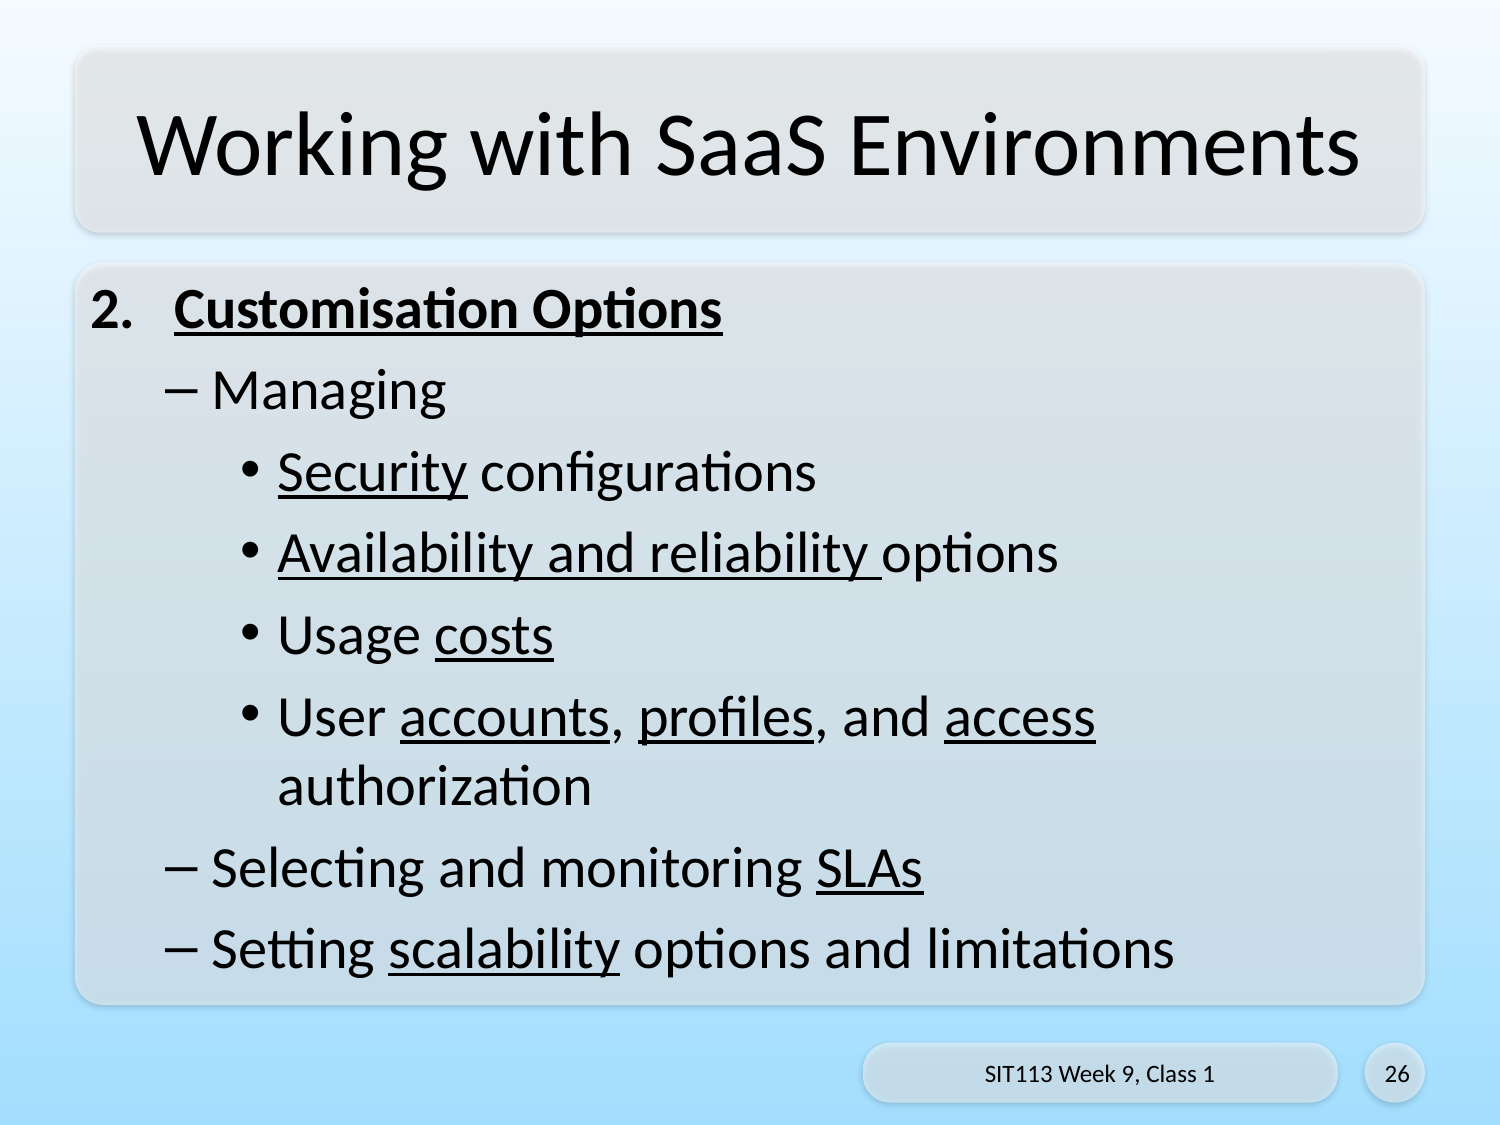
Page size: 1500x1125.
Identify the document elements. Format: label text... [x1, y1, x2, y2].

title Working with SaaS Environments [75, 45, 1425, 233]
footer SIT113 Week 9, Class 1 [862, 1042, 1338, 1103]
list Customisation Options Managing Security configurations Availability and reliability options Usage costs User accounts, profiles, and access authorization Selecting and monitoring SLAs Setting scalability options and limitations [75, 262, 1425, 1005]
slide_number 26 [1364, 1042, 1425, 1103]
